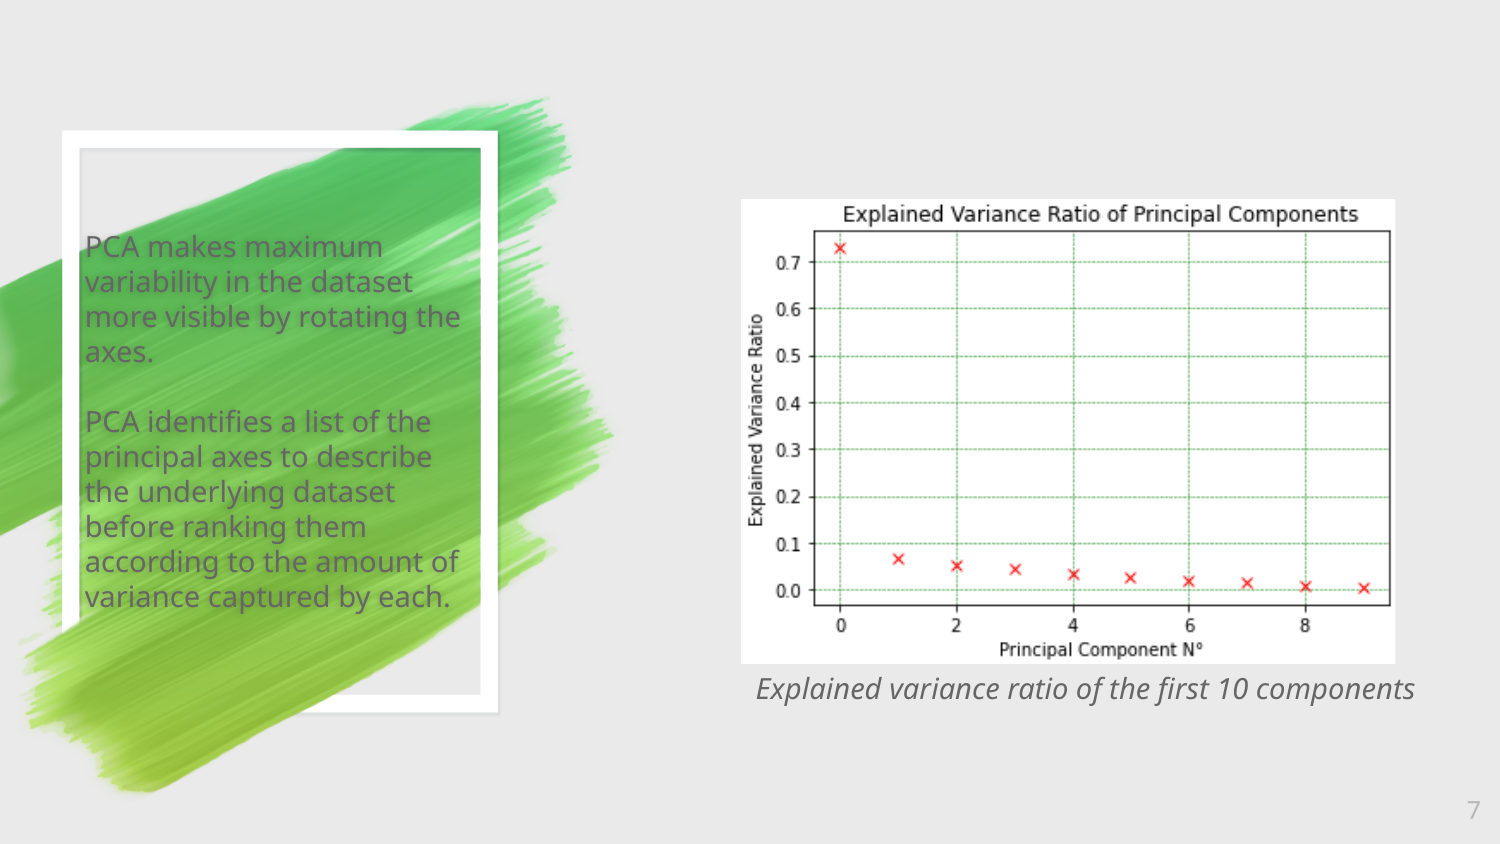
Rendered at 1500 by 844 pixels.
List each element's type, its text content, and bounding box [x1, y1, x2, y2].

title PCA makes maximum variability in the dataset more visible by rotating the axes. PCA identifies a list of the principal axes to describe the underlying dataset before ranking them according to the amount of variance captured by each. [84, 152, 473, 689]
text_box Explained variance ratio of the first 10 components [740, 628, 1500, 713]
picture [0, 0, 1500, 844]
slide_number 7 [1391, 779, 1482, 844]
